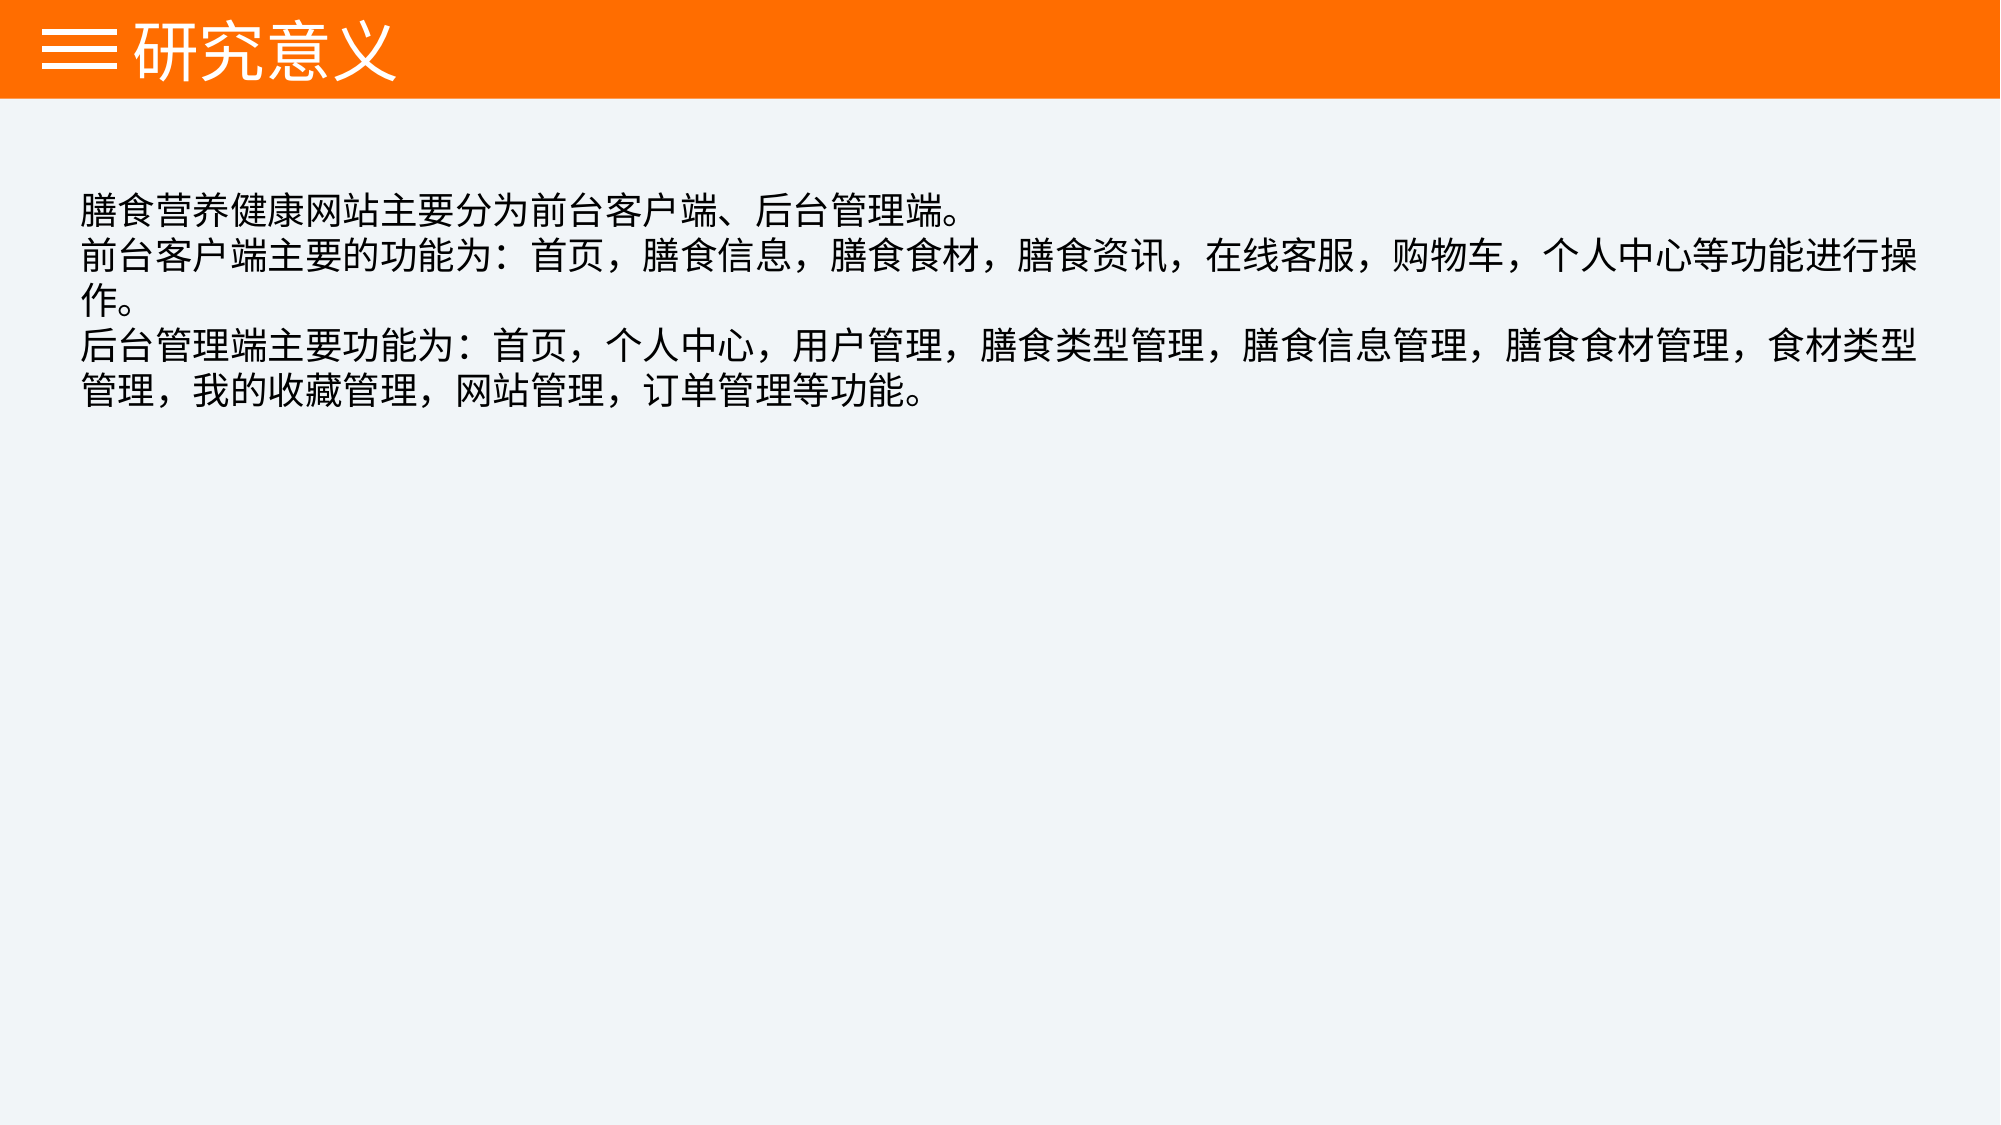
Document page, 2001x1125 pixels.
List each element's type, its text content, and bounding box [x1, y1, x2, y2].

text_box 膳食营养健康网站主要分为前台客户端、后台管理端。 前台客户端主要的功能为：首页，膳食信息，膳食食材，膳食资讯，在线客服，购物车，个人中心等功能进行操作。 后台管理端主要功能为：首页，个人中心，用户管理，膳食类型管理，膳食信息管理，膳食食材管理，食材类型管理，我的收藏管理，网站管理，订单管理等功能。 [65, 179, 1935, 420]
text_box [42, 32, 118, 67]
text_box 研究意义 [117, 2, 1109, 98]
text_box [0, 0, 2000, 100]
